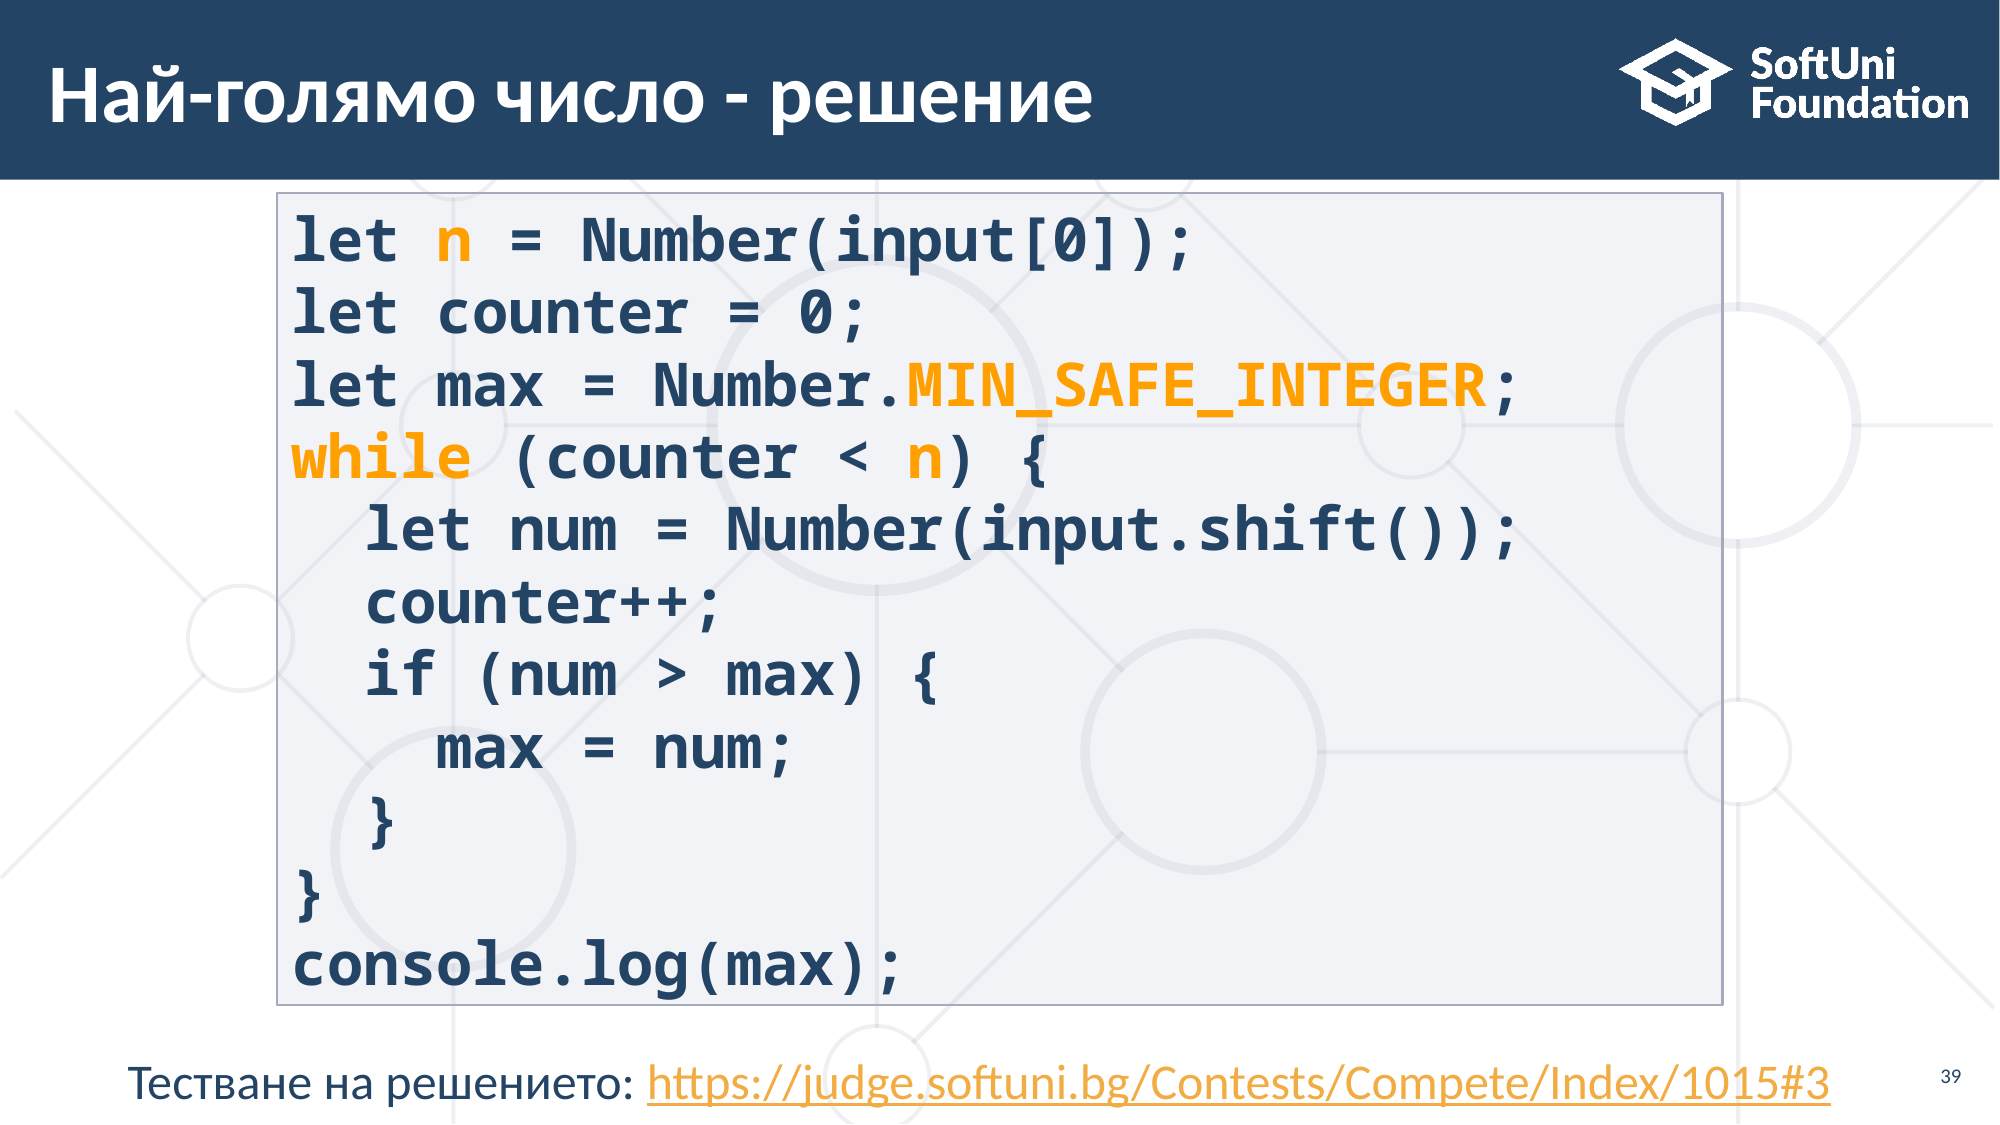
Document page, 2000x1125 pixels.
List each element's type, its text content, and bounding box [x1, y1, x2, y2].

picture [1618, 38, 1968, 126]
slide_number 39 [1896, 1049, 1968, 1101]
text_box Тестване на решението: https://judge.softuni.bg/Contests/Compete/Index/1015#3 [103, 1041, 1854, 1117]
title Най-голямо число - решение [31, 16, 1591, 162]
text_box let n = Number(input[0]); let counter = 0; let max = Number.MIN_SAFE_INTEGER; while (counter < n) { let num = Number(input.shift()); counter++; if (num > max) { max = num; } } console.log(max); [276, 193, 1723, 1006]
